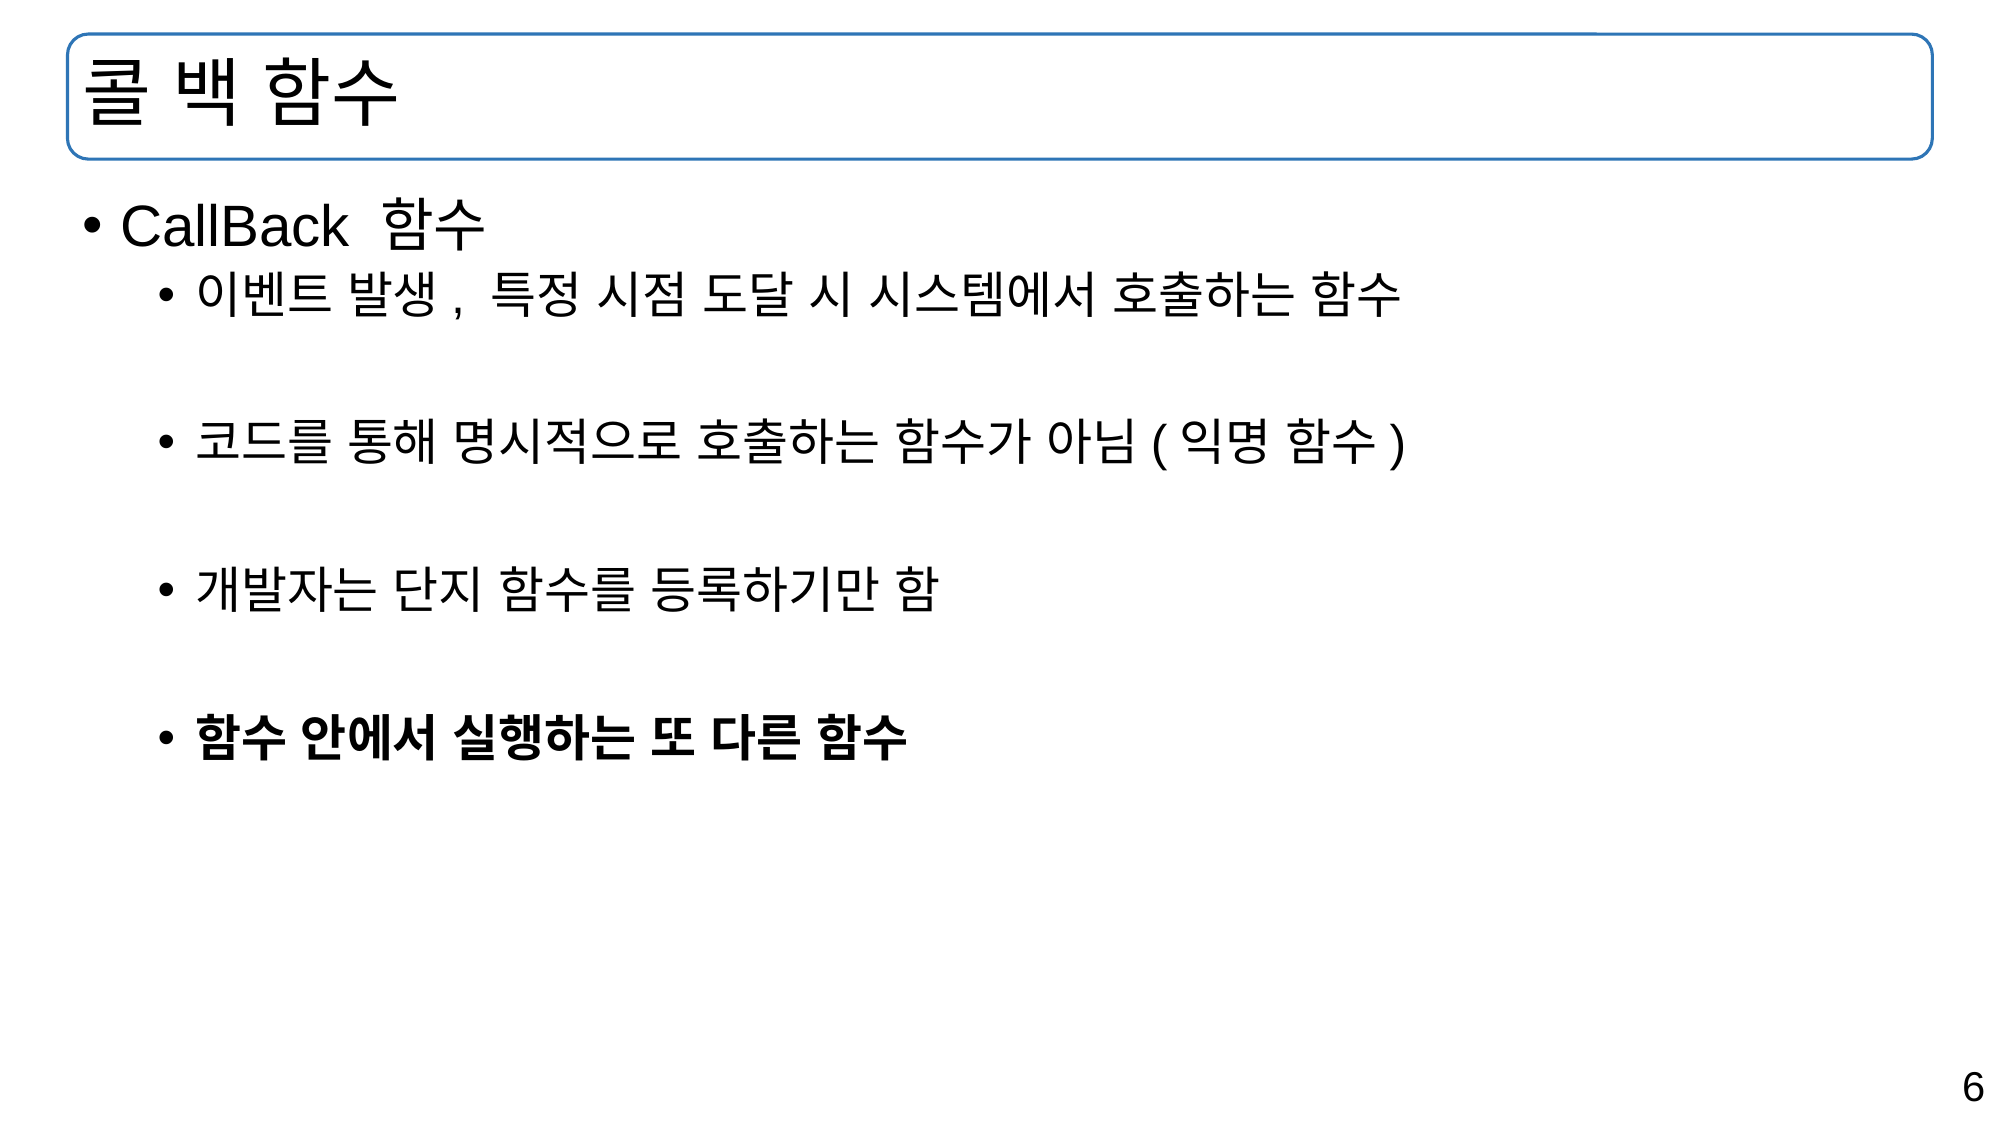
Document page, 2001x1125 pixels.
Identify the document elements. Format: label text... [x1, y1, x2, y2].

list CallBack 함수 이벤트 발생, 특정 시점 도달 시 시스템에서 호출하는 함수 코드를 통해 명시적으로 호출하는 함수가 아님(익명 함수) 개발자는 단지 함수를 등록하기만 함 함수 안에서 실행하는 또 다른 함수 [67, 189, 1933, 1109]
title 콜 백 함수 [67, 34, 1933, 160]
